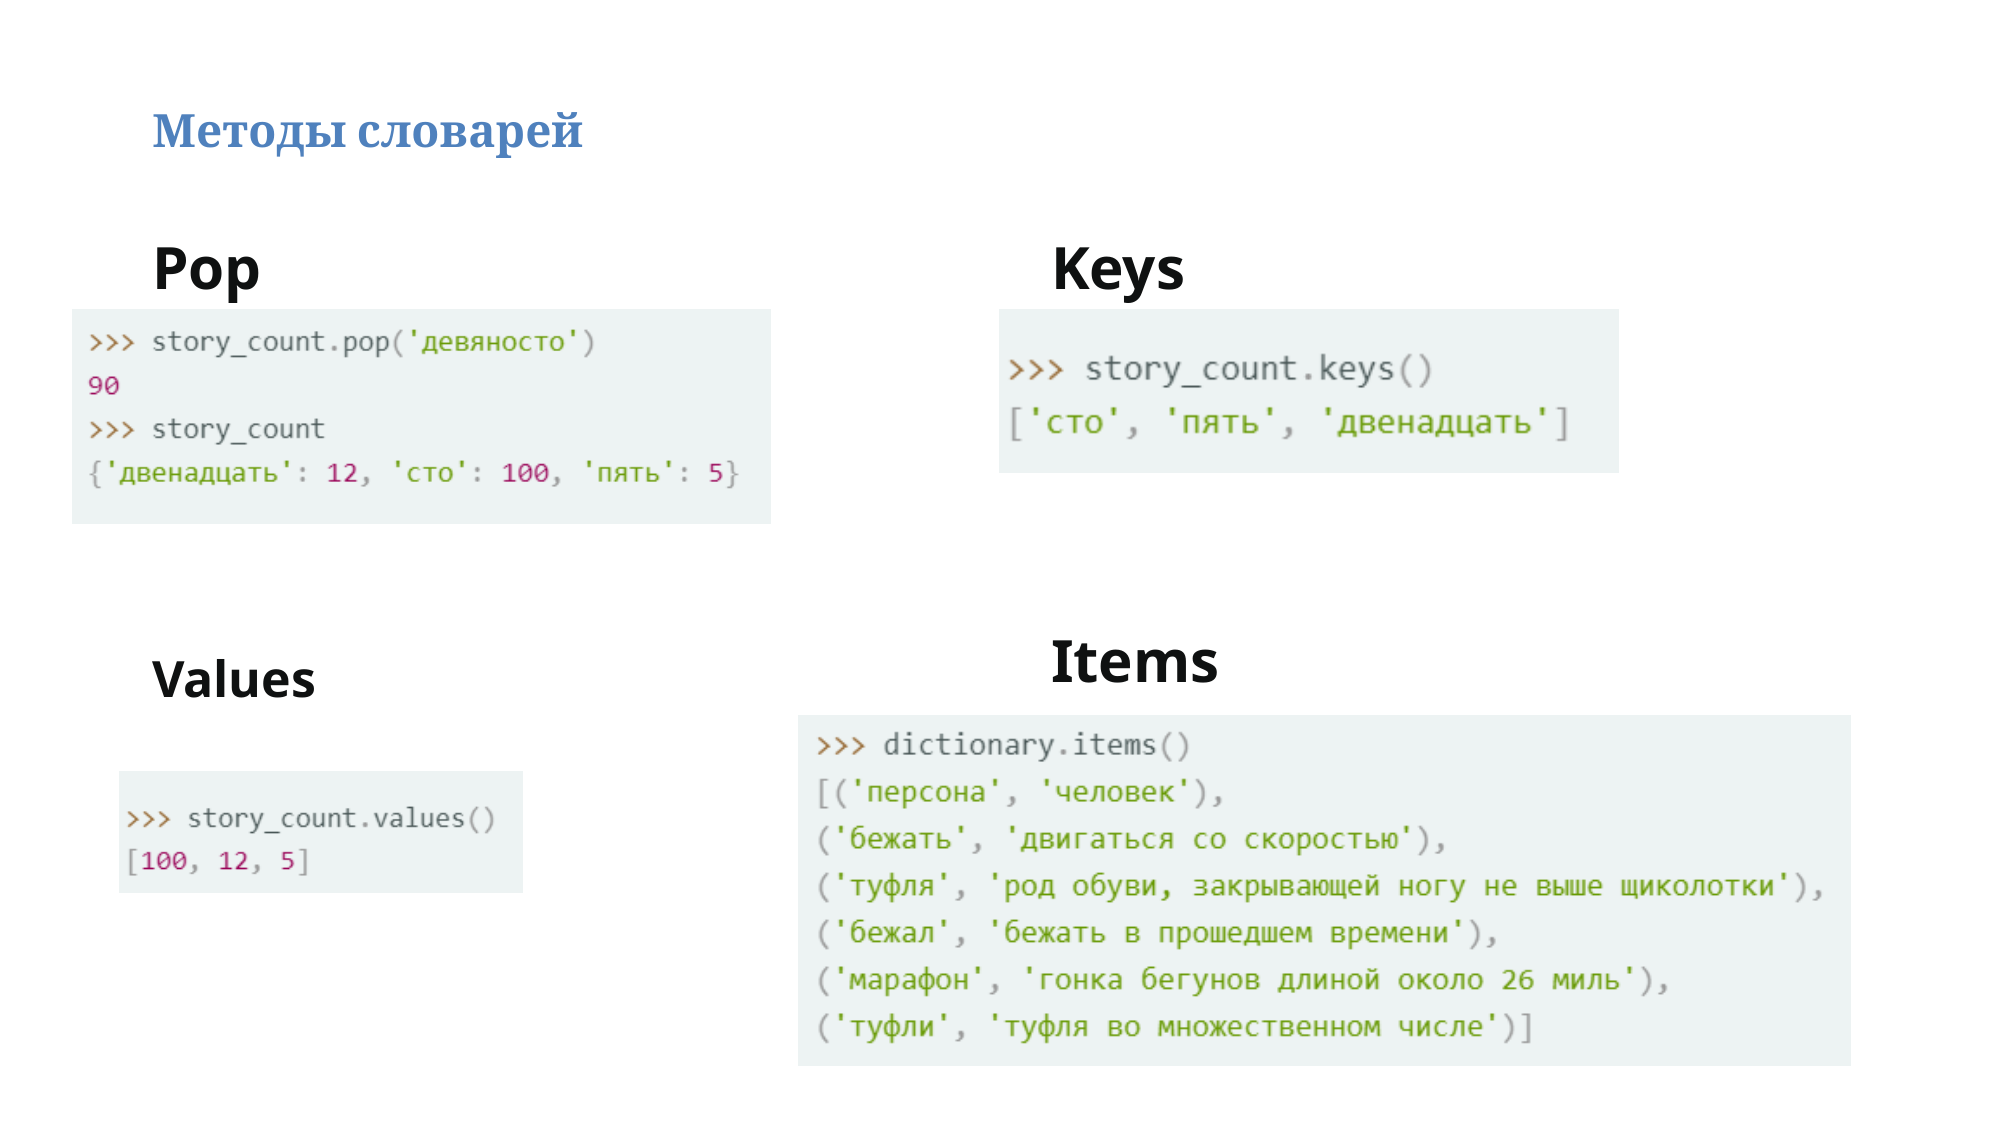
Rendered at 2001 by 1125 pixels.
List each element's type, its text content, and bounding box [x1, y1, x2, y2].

text_box Items [1036, 617, 2000, 702]
text_box Keys [1036, 223, 2000, 309]
title Методы словарей [137, 59, 1749, 176]
picture [72, 309, 771, 524]
text_box Values [137, 639, 1156, 715]
picture [119, 771, 523, 894]
picture [999, 309, 1619, 473]
picture [798, 715, 1851, 1066]
text_box Pop [137, 223, 1036, 309]
